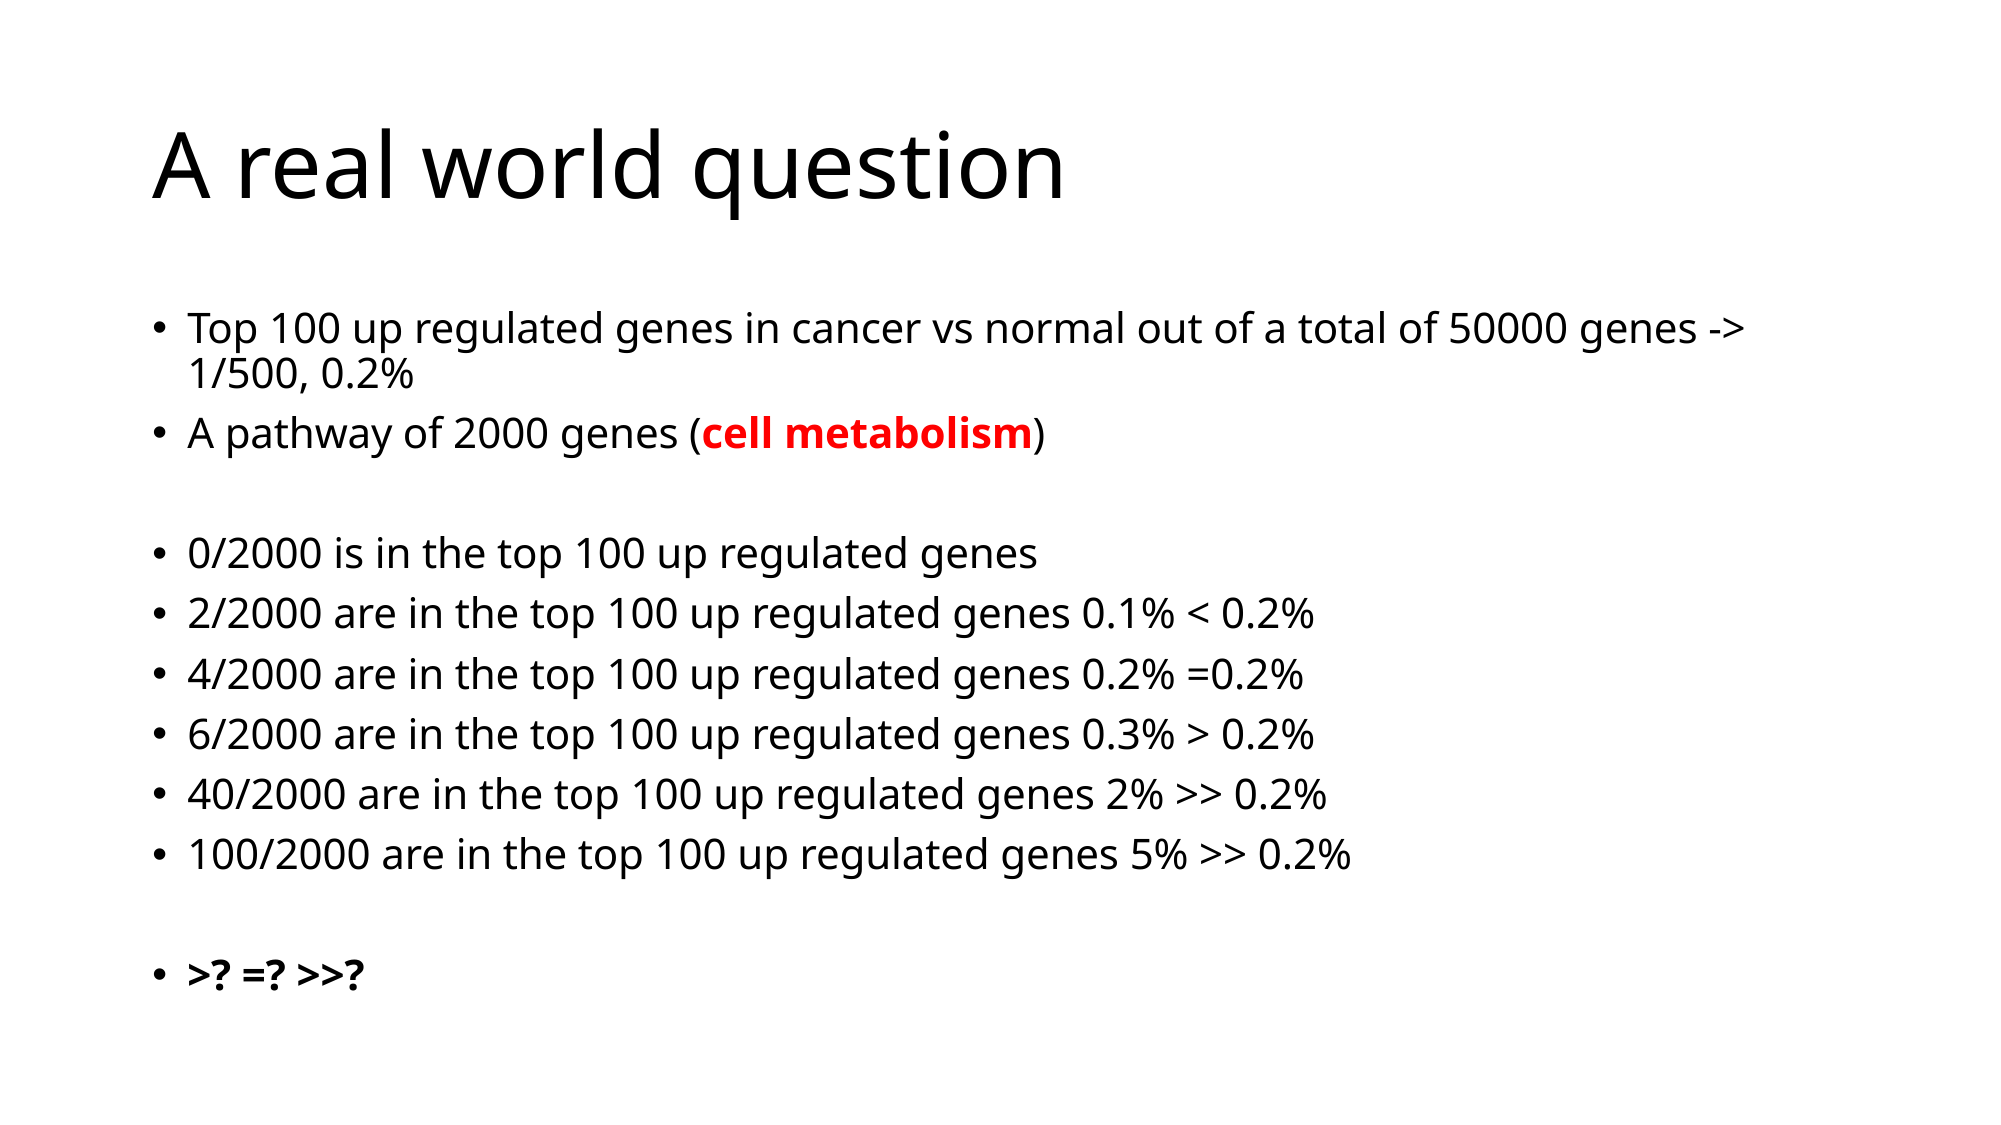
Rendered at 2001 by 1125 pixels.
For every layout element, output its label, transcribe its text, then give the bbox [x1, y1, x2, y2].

title A real world question [137, 59, 1863, 278]
list Top 100 up regulated genes in cancer vs normal out of a total of 50000 genes -> 1/500, 0.2% A pathway of 2000 genes (cell metabolism) 0/2000 is in the top 100 up regulated genes 2/2000 are in the top 100 up regulated genes 0.1% < 0.2% 4/2000 are in the top 100 up regulated genes 0.2% =0.2% 6/2000 are in the top 100 up regulated genes 0.3% > 0.2% 40/2000 are in the top 100 up regulated genes 2% >> 0.2% 100/2000 are in the top 100 up regulated genes 5% >> 0.2% >? =? >>? [137, 299, 1863, 1014]
